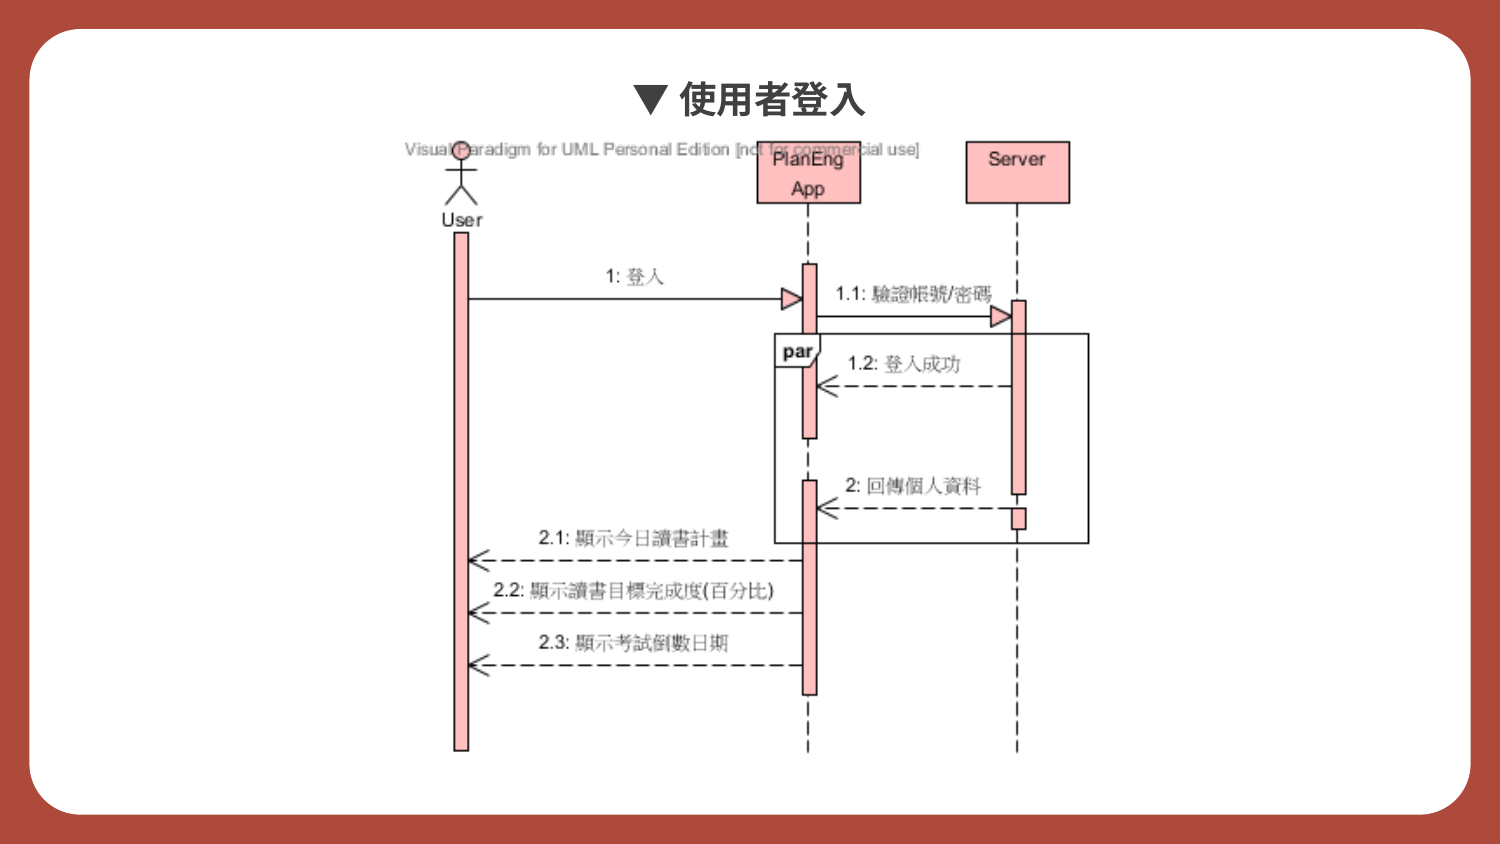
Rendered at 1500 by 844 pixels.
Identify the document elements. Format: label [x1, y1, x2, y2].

text_box [404, 68, 1096, 759]
